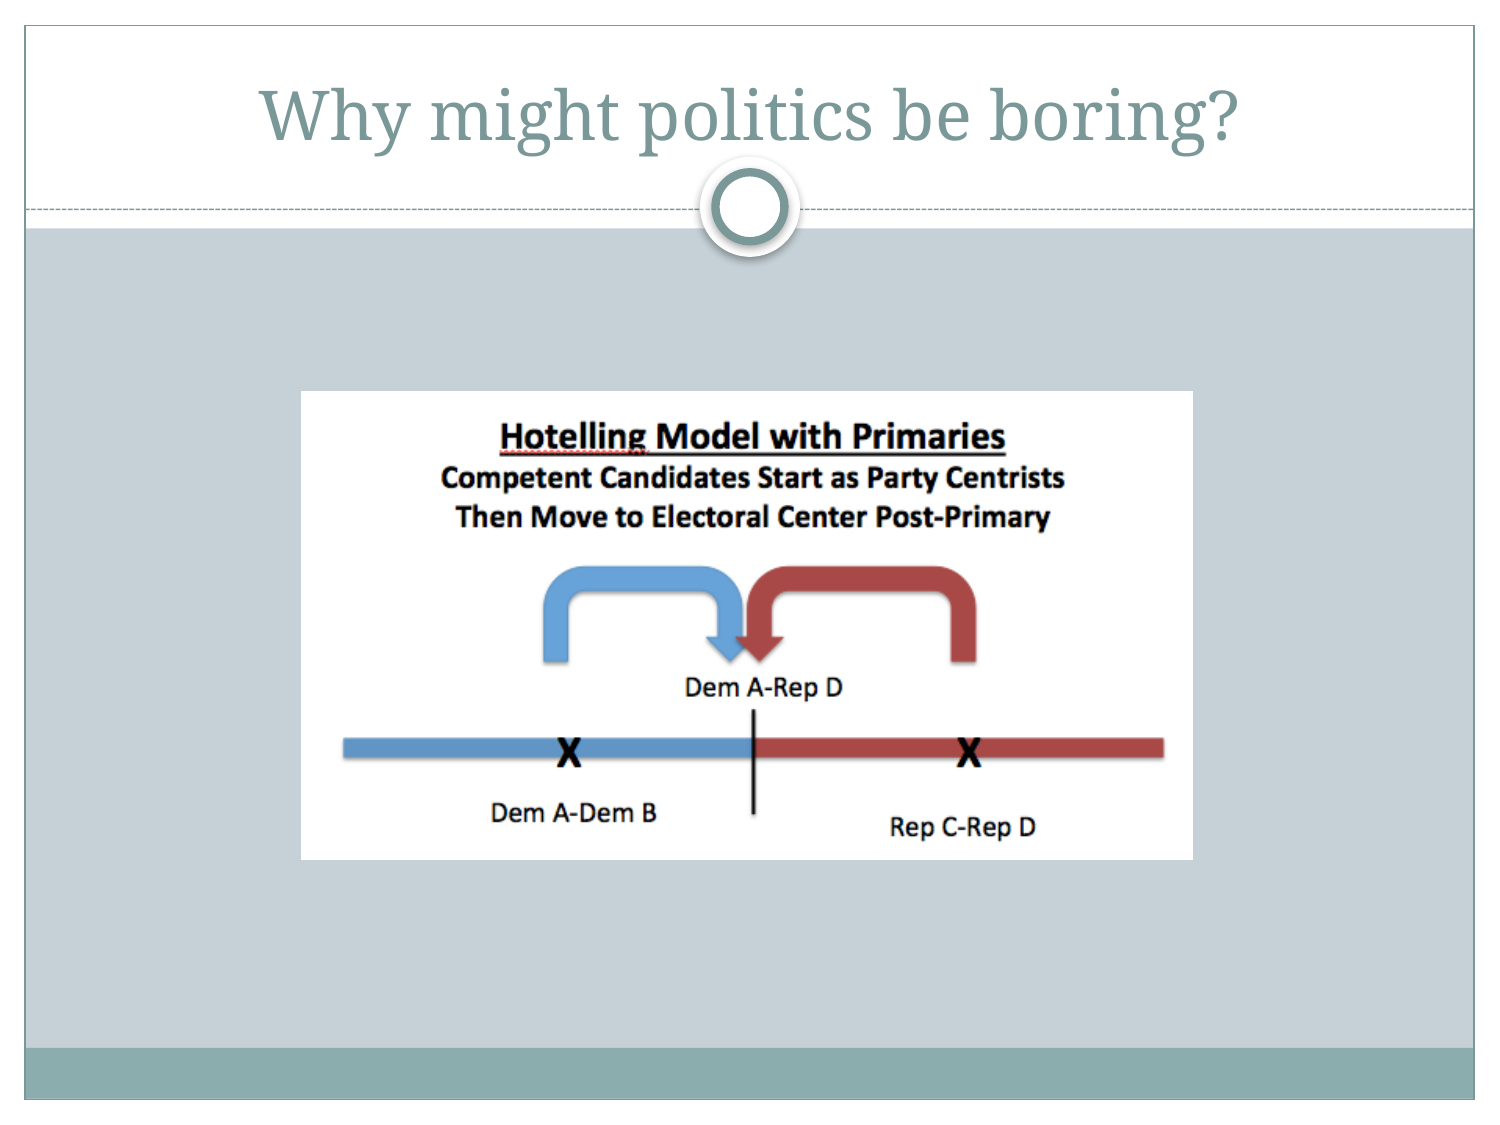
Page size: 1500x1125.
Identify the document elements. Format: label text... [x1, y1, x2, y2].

title Why might politics be boring? [49, 37, 1450, 162]
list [301, 391, 1193, 860]
